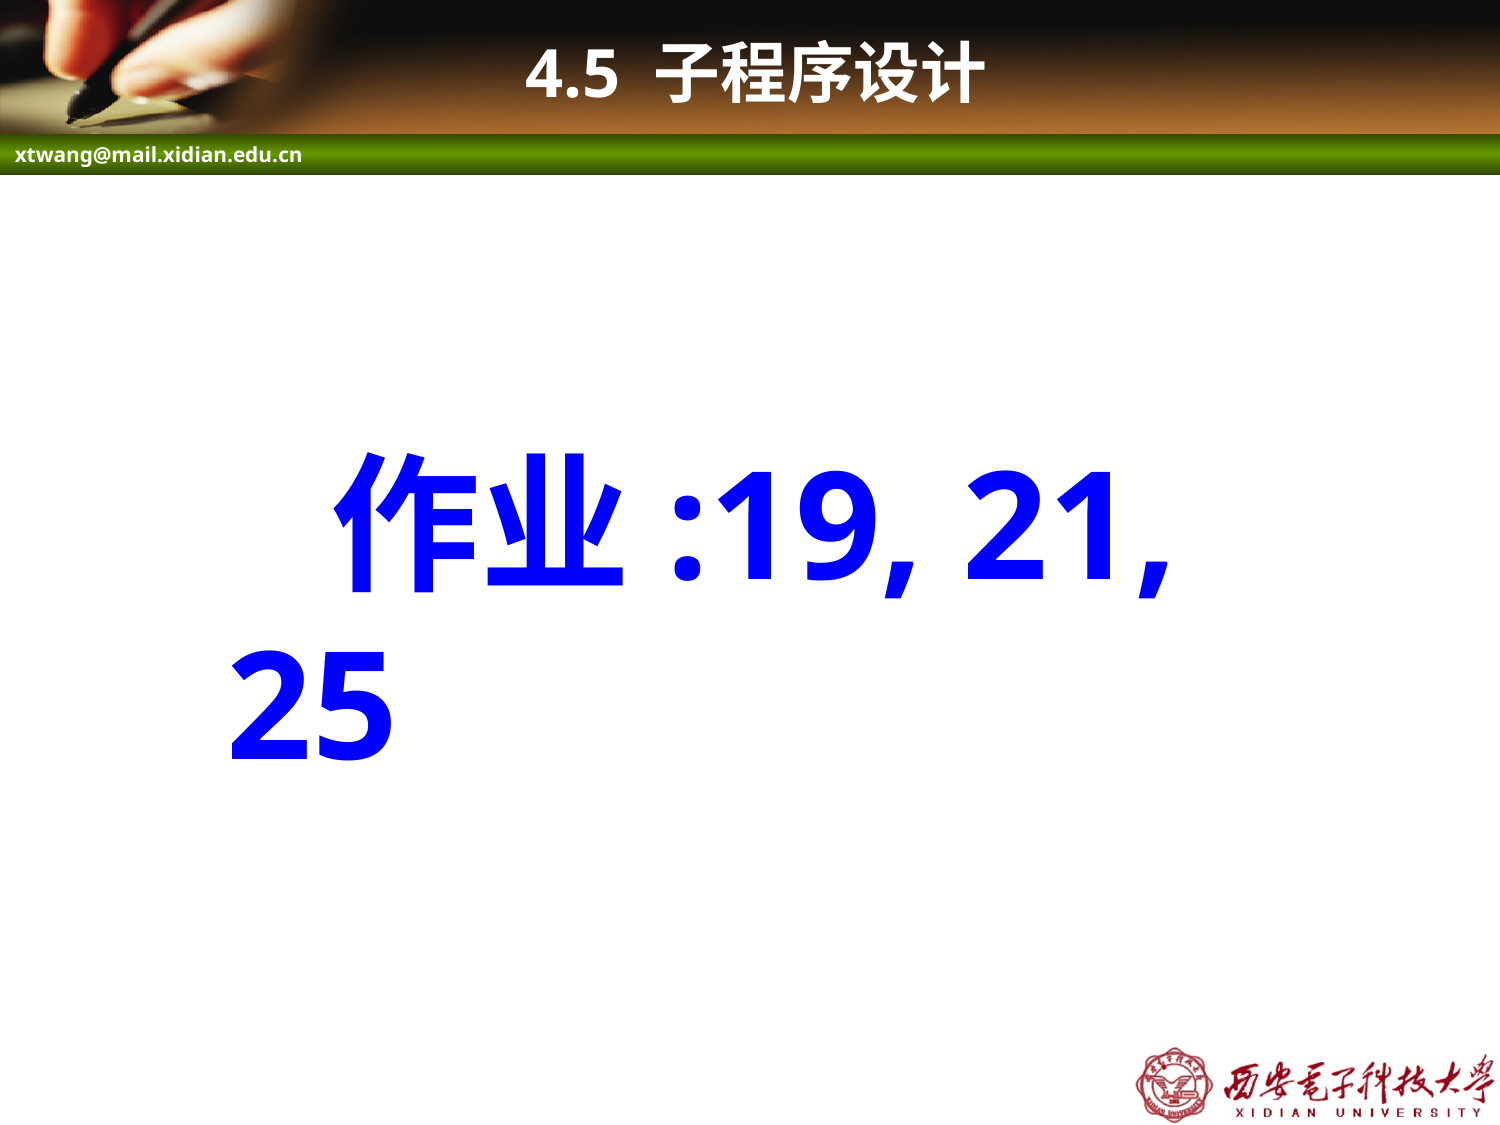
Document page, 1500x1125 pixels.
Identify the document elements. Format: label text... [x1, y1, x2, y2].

title 4.5 子程序设计 [75, 24, 1438, 118]
picture [0, 0, 1500, 134]
text_box 作业:19, 21, 25 [212, 421, 1235, 797]
picture [1128, 1039, 1500, 1125]
